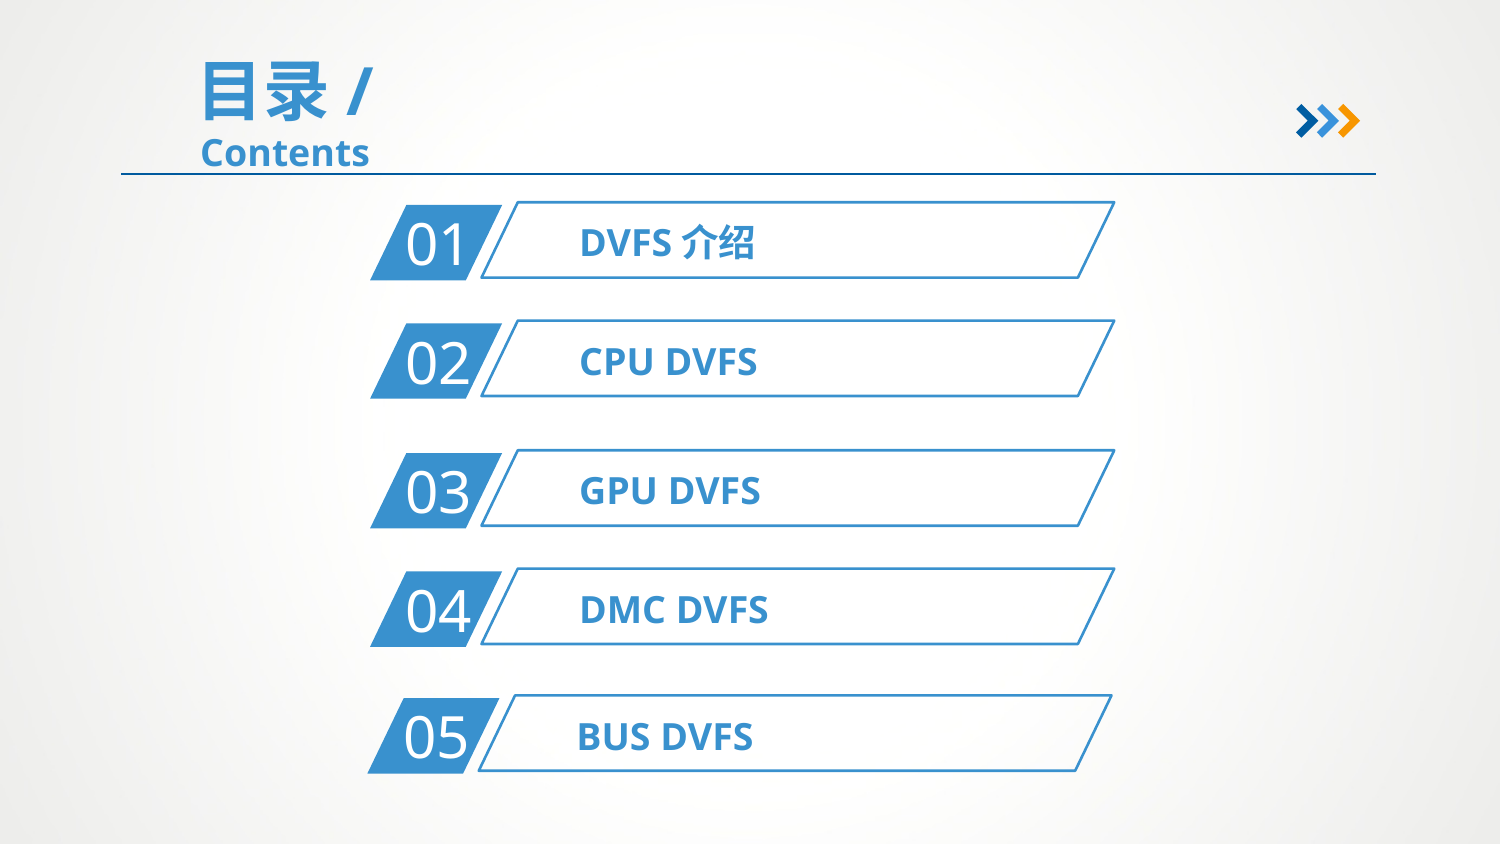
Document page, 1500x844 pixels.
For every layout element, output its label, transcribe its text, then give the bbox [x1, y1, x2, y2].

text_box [1295, 103, 1361, 138]
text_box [369, 566, 483, 653]
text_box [481, 450, 1115, 526]
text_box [478, 695, 1112, 771]
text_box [369, 318, 517, 405]
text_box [367, 692, 515, 779]
text_box 目录/Contents [100, 70, 471, 152]
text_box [369, 199, 517, 281]
picture [0, 0, 1500, 844]
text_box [481, 320, 1115, 397]
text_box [481, 568, 1115, 645]
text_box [481, 201, 1115, 278]
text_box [369, 447, 517, 534]
